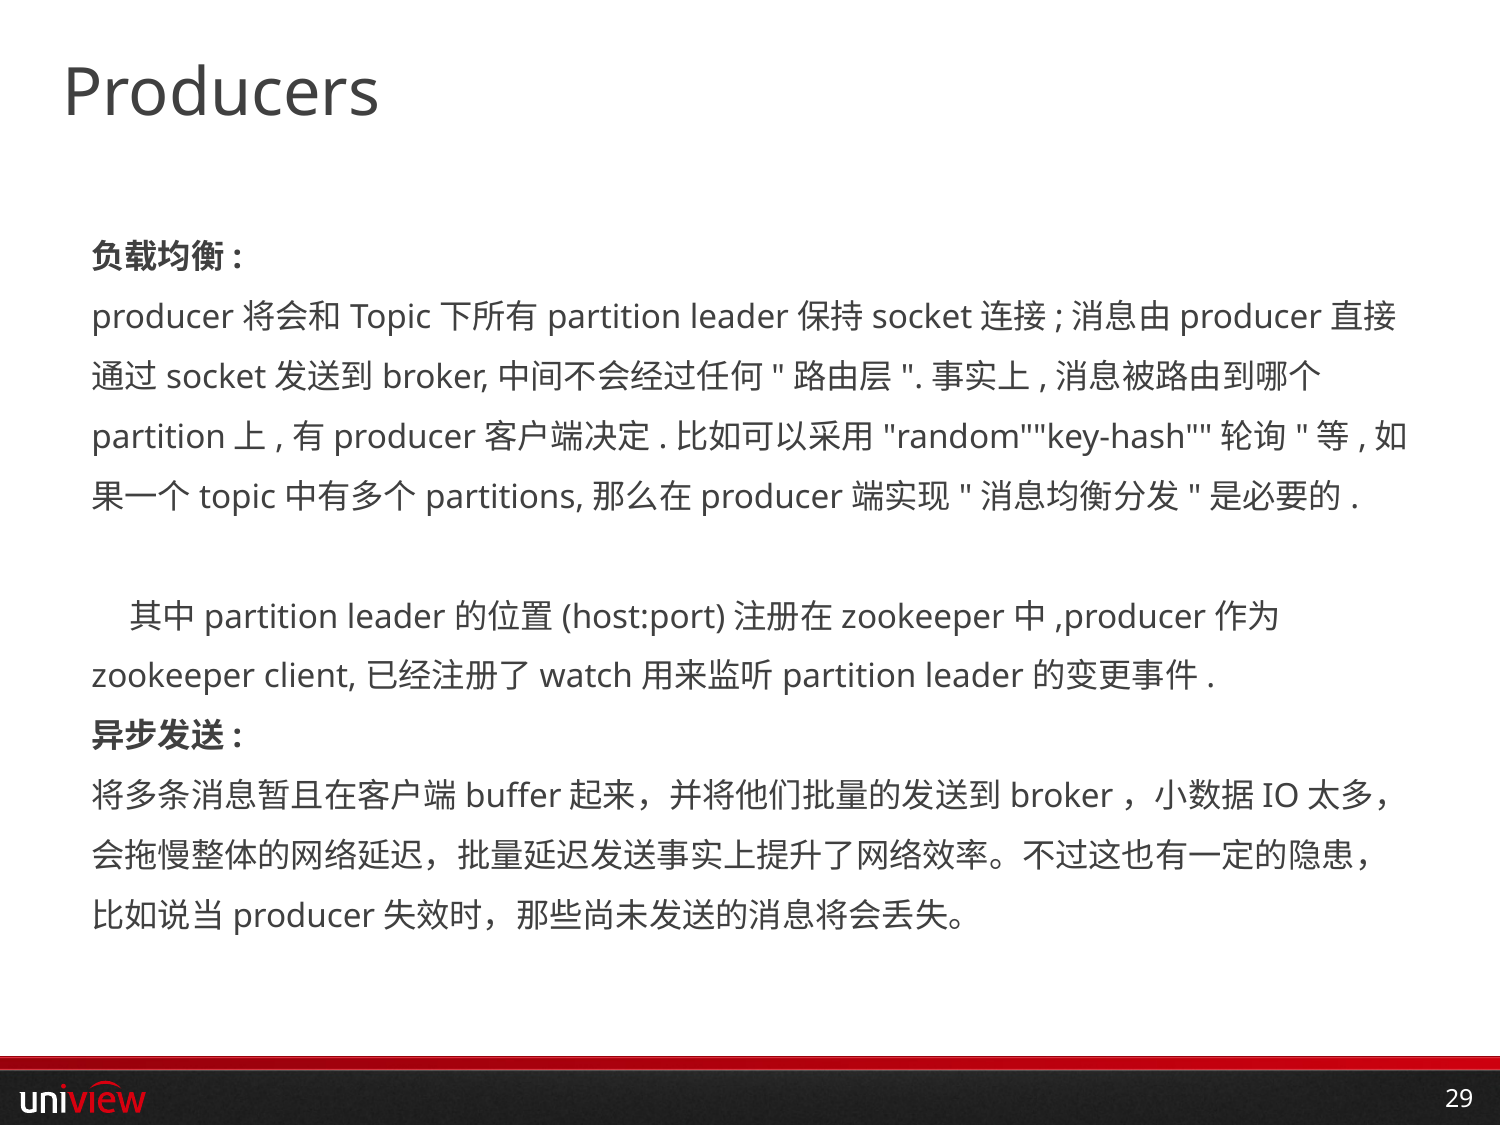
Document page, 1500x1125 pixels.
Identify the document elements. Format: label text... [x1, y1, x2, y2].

picture [0, 1056, 1500, 1125]
list 负载均衡: producer将会和Topic下所有partition leader保持socket连接;消息由producer直接通过socket发送到broker,中间不会经过任何"路由层".事实上,消息被路由到哪个partition上,有producer客户端决定.比如可以采用"random""key-hash""轮询"等,如果一个topic中有多个partitions,那么在producer端实现"消息均衡分发"是必要的. 其中partition leader的位置(host:port)注册在zookeeper中,producer作为zookeeper client,已经注册了watch用来监听partition leader的变更事件. 异步发送: 将多条消息暂且在客户端buffer起来，并将他们批量的发送到broker，小数据IO太多，会拖慢整体的网络延迟，批量延迟发送事实上提升了网络效率。不过这也有一定的隐患，比如说当producer失效时，那些尚未发送的消息将会丢失。 [76, 208, 1436, 1035]
title Producers [47, 41, 1398, 148]
